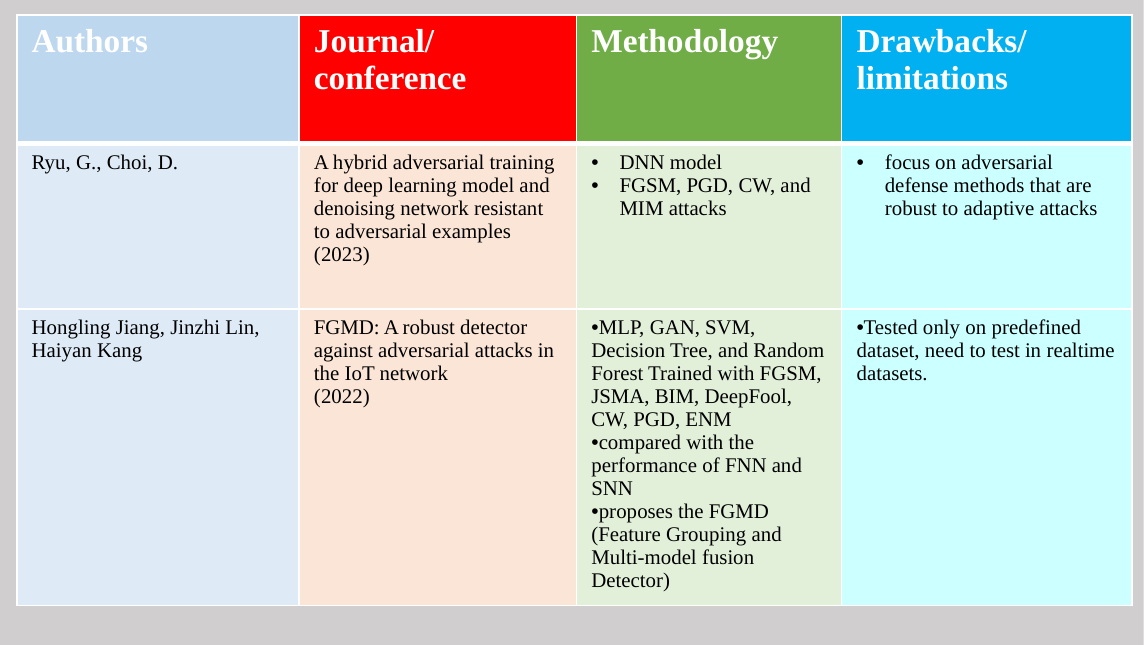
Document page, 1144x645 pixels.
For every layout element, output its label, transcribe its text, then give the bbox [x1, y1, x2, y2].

table_header Authors [18, 16, 298, 141]
table_cell MLP, GAN, SVM, Decision Tree, and Random Forest Trained with FGSM, JSMA, BIM, DeepFool, CW, PGD, ENM compared with the performance of FNN and SNN proposes the FGMD (Feature Grouping and Multi-model fusion Detector) [577, 310, 841, 605]
table_cell focus on adversarial defense methods that are robust to adaptive attacks [842, 146, 1131, 308]
table_cell Hongling Jiang, Jinzhi Lin, Haiyan Kang [18, 310, 298, 605]
table_header Journal/ conference [300, 16, 576, 141]
table_header Methodology [577, 16, 841, 141]
table_cell FGMD: A robust detector against adversarial attacks in the IoT network (2022) [300, 310, 576, 605]
table_cell A hybrid adversarial training for deep learning model and denoising network resistant to adversarial examples (2023) [300, 146, 576, 308]
table_cell Tested only on predefined dataset, need to test in realtime datasets. [842, 310, 1131, 605]
table_cell Ryu, G., Choi, D. [18, 146, 298, 308]
table_cell DNN model FGSM, PGD, CW, and MIM attacks [577, 146, 841, 308]
table_header Drawbacks/ limitations [842, 16, 1131, 141]
